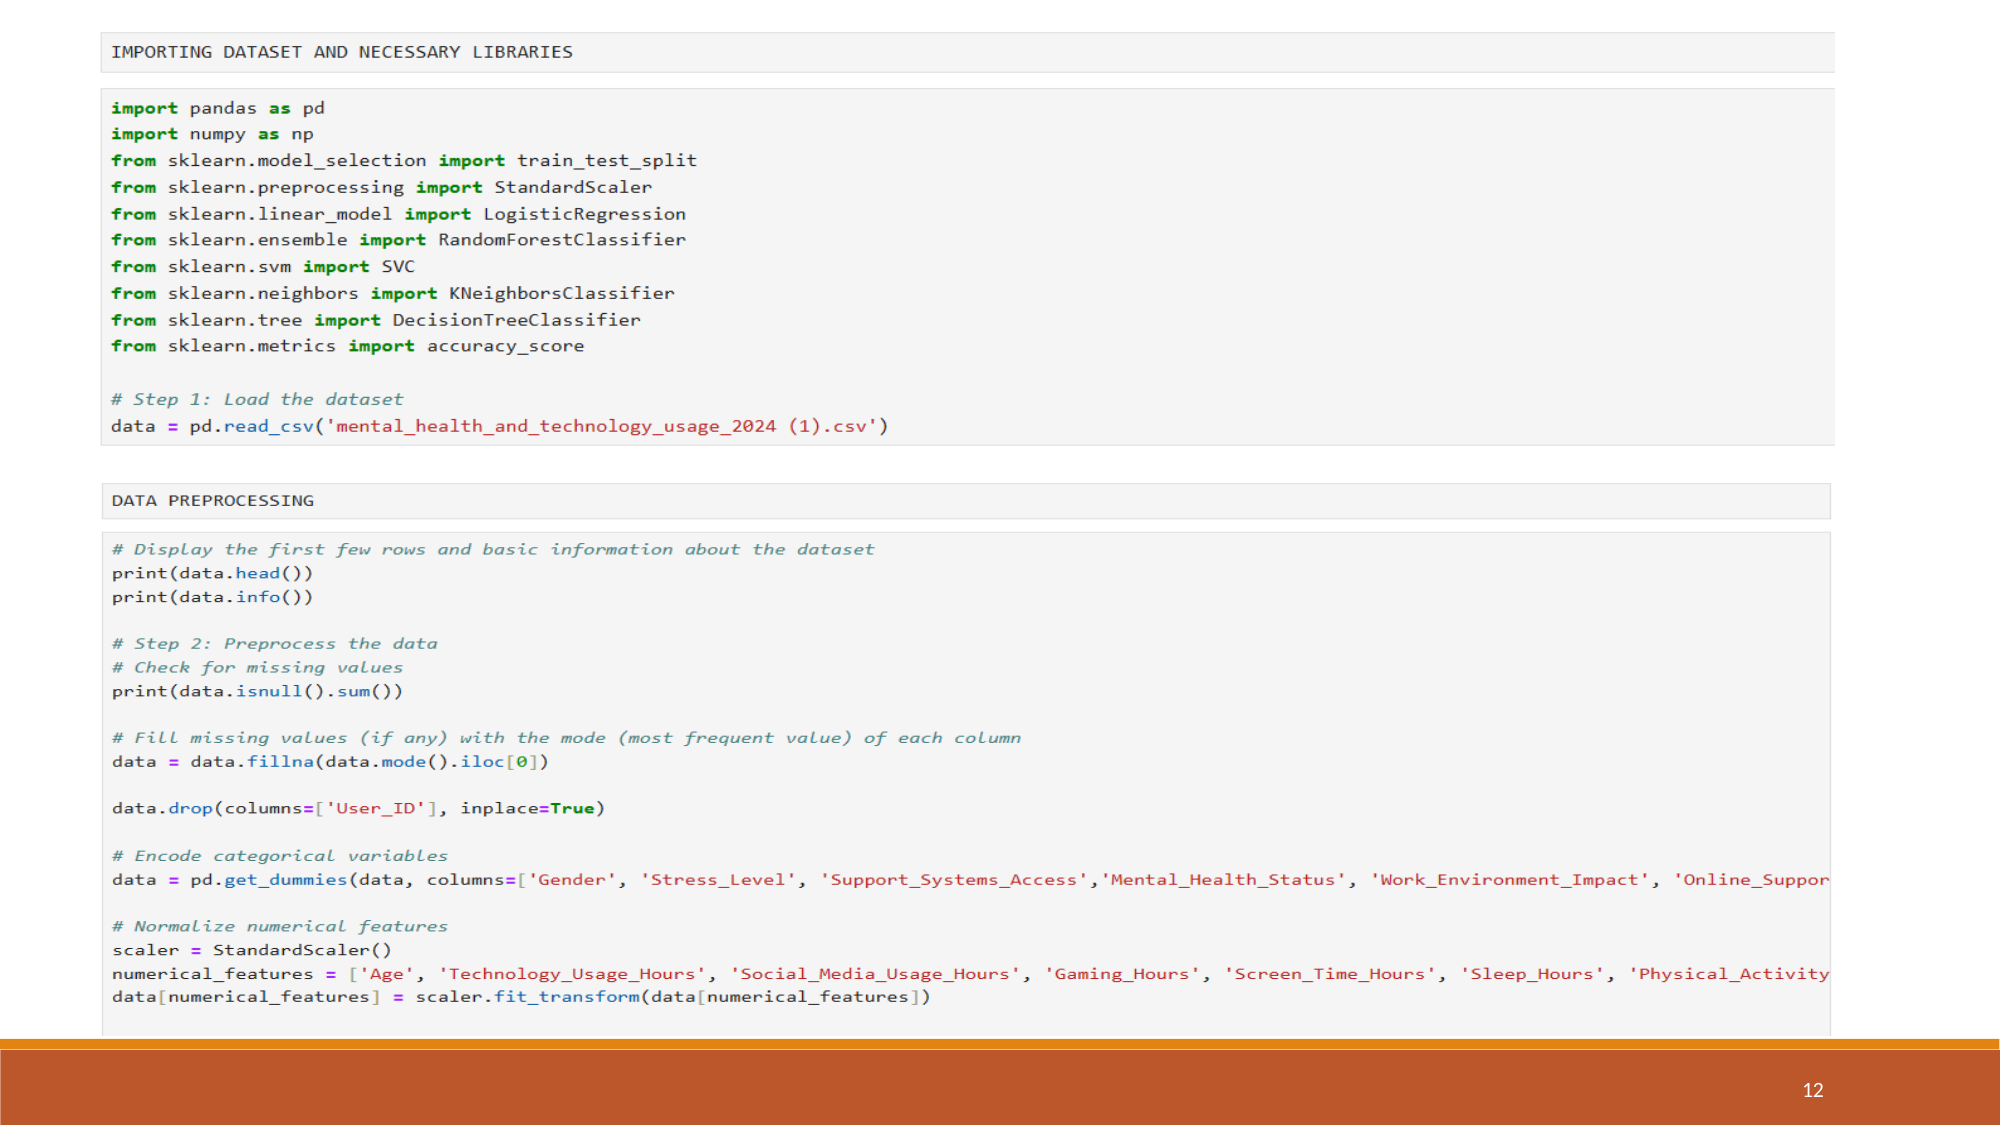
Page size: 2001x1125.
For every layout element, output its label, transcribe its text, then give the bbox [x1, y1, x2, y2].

picture [96, 31, 1835, 448]
slide_number 12 [1795, 1078, 1831, 1125]
picture [96, 481, 1835, 1036]
